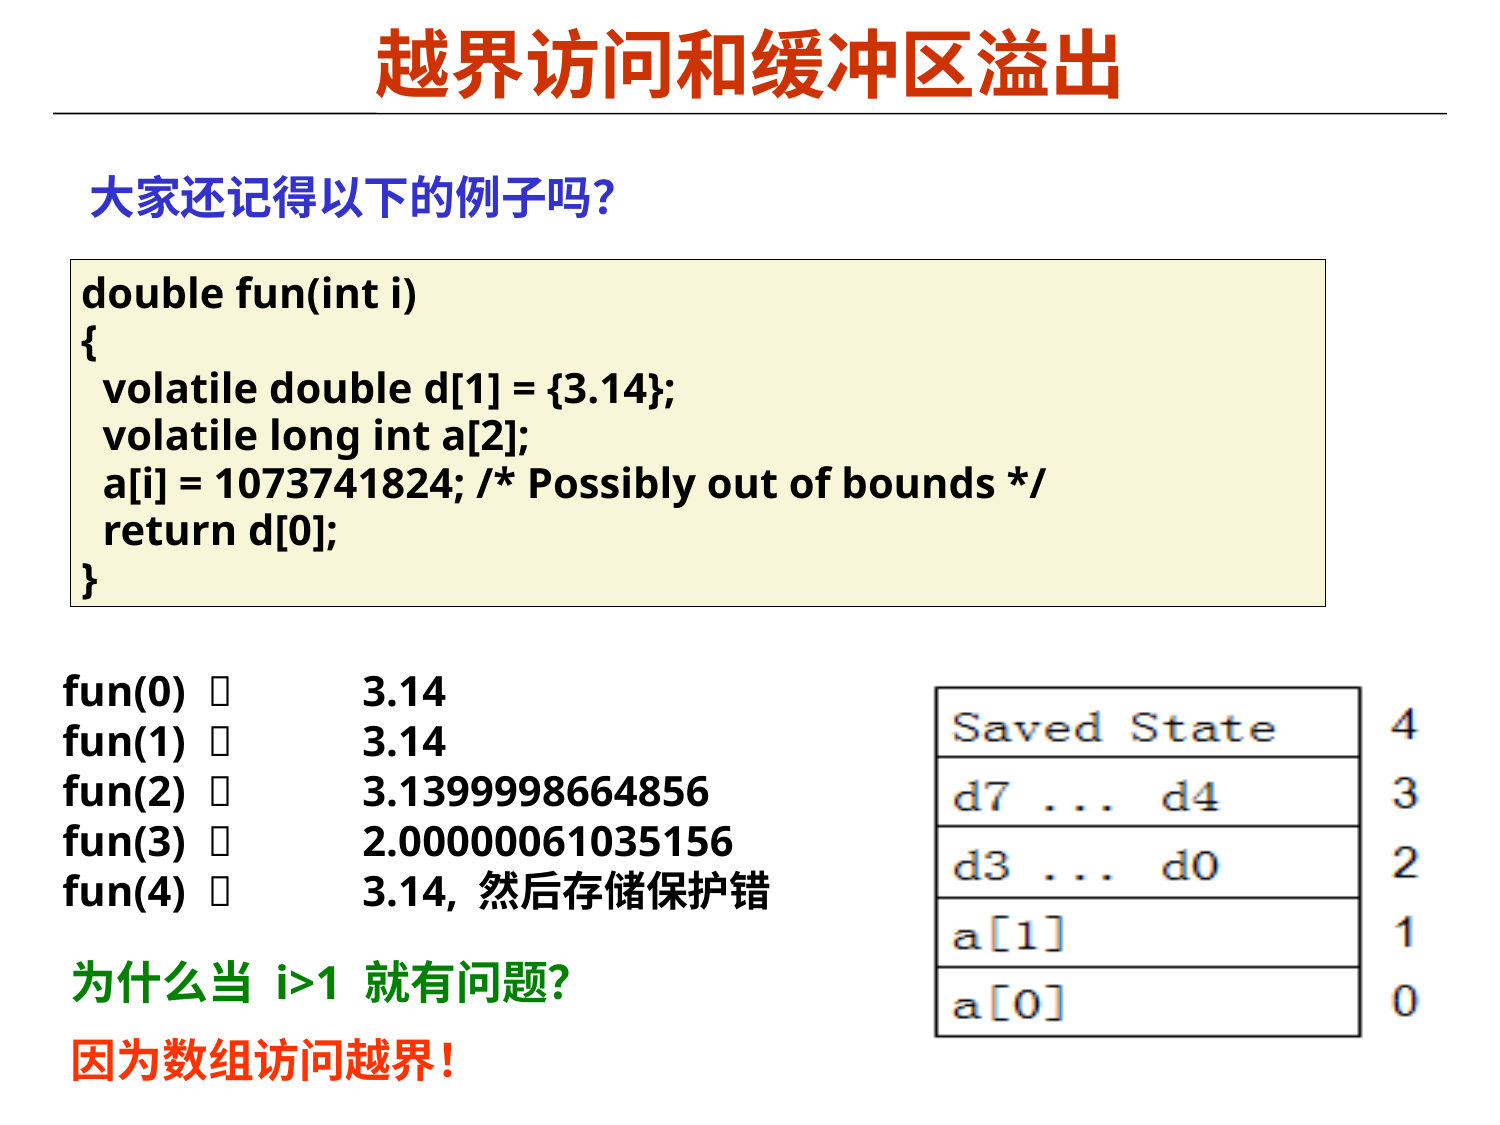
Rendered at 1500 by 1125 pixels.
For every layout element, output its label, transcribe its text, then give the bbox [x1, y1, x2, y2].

text_box double fun(int i) { volatile double d[1] = {3.14}; volatile long int a[2]; a[i] = 1073741824; /* Possibly out of bounds */ return d[0]; } [70, 259, 1326, 607]
text_box 为什么当 i>1 就有问题？ 因为数组访问越界！ [55, 946, 728, 1094]
text_box fun(0)  3.14 fun(1)  3.14 fun(2)  3.1399998664856 fun(3)  2.00000061035156 fun(4)  3.14, 然后存储保护错 [55, 658, 1258, 884]
title 越界访问和缓冲区溢出 [75, 16, 1425, 109]
picture [919, 680, 1430, 1043]
text_box 大家还记得以下的例子吗？ [48, 148, 854, 231]
